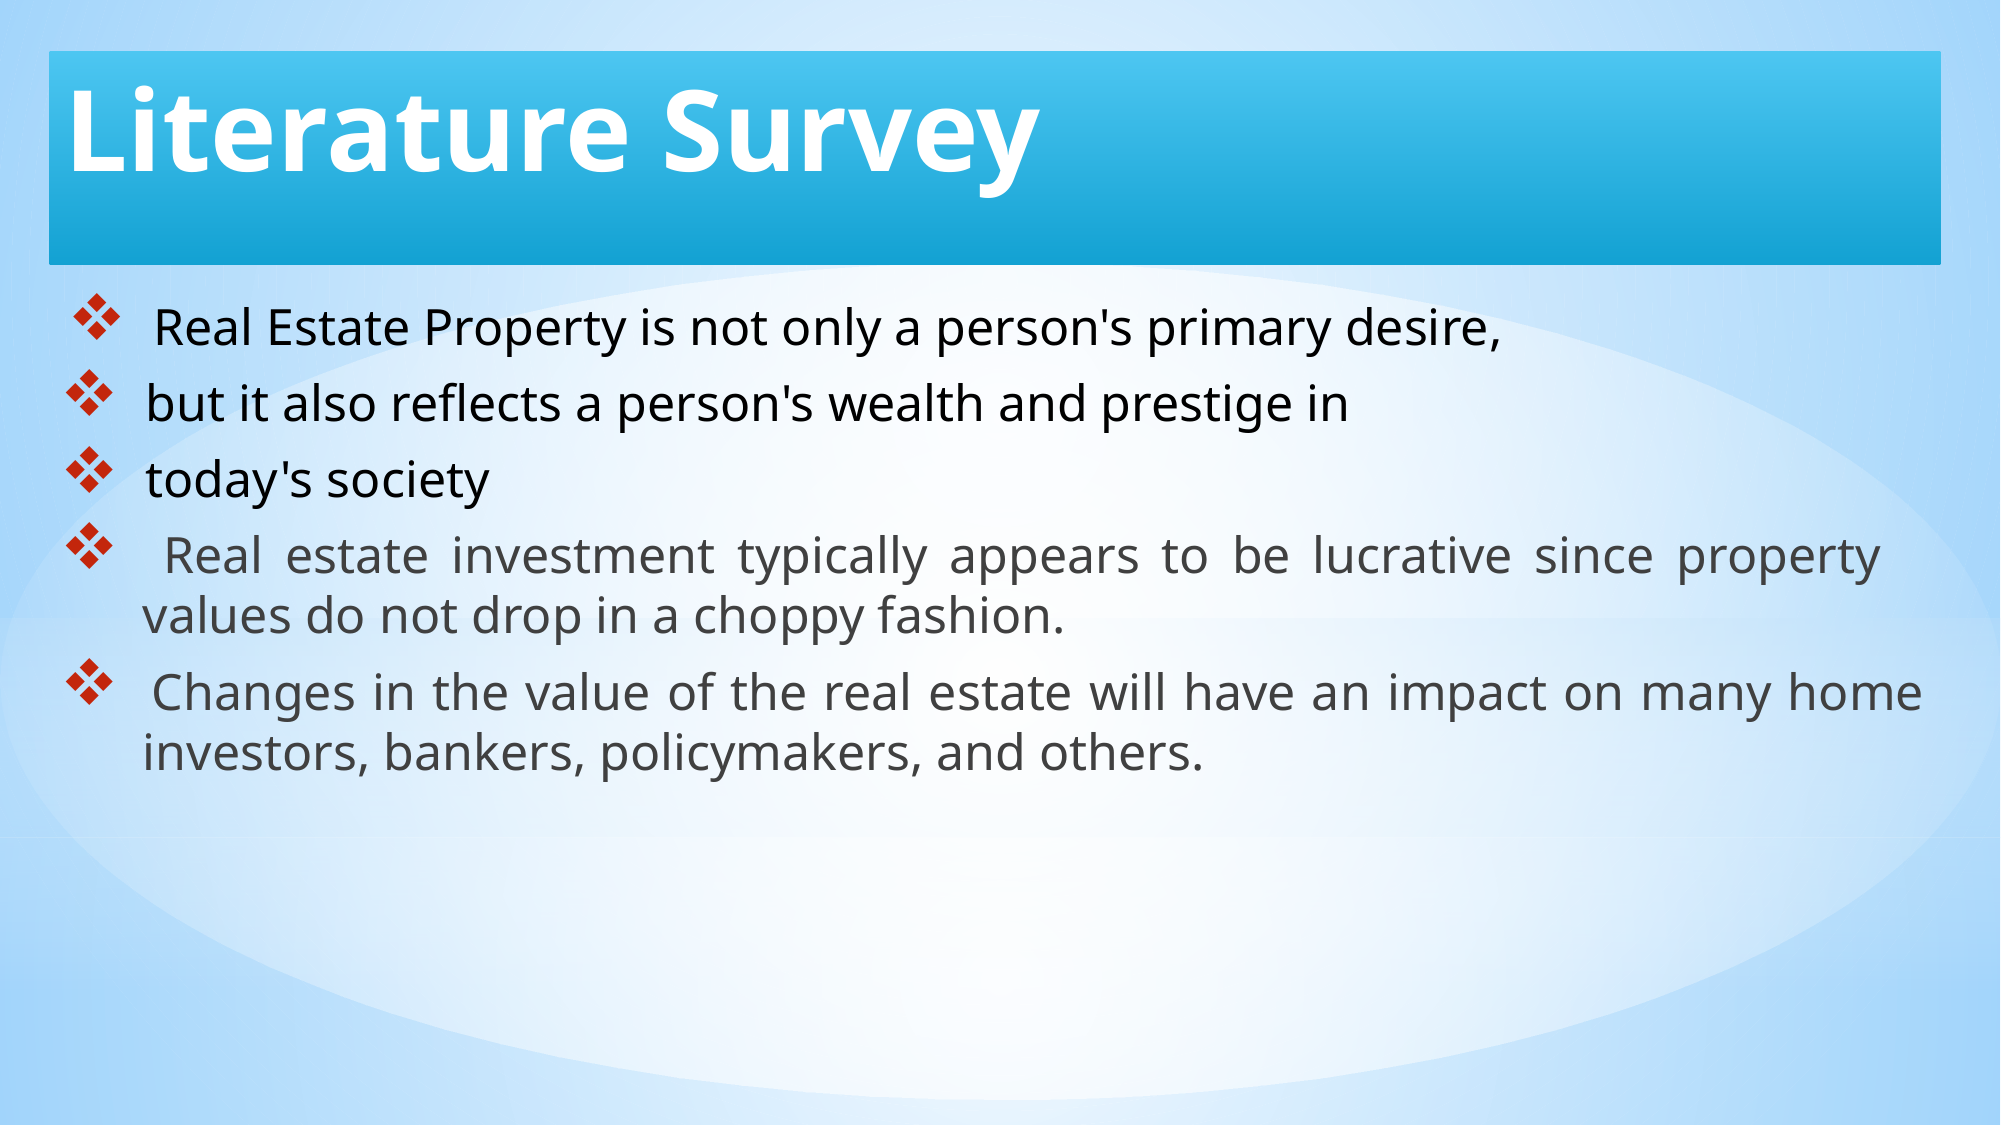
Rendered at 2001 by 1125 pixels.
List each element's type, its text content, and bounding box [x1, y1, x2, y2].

title Literature Survey [49, 51, 1941, 265]
list Real Estate Property is not only a person's primary desire, but it also reflects a person's wealth and prestige in today's society Real estate investment typically appears to be lucrative since property values do not drop in a choppy fashion. Changes in the value of the real estate will have an impact on many home investors, bankers, policymakers, and others. [45, 287, 1941, 855]
